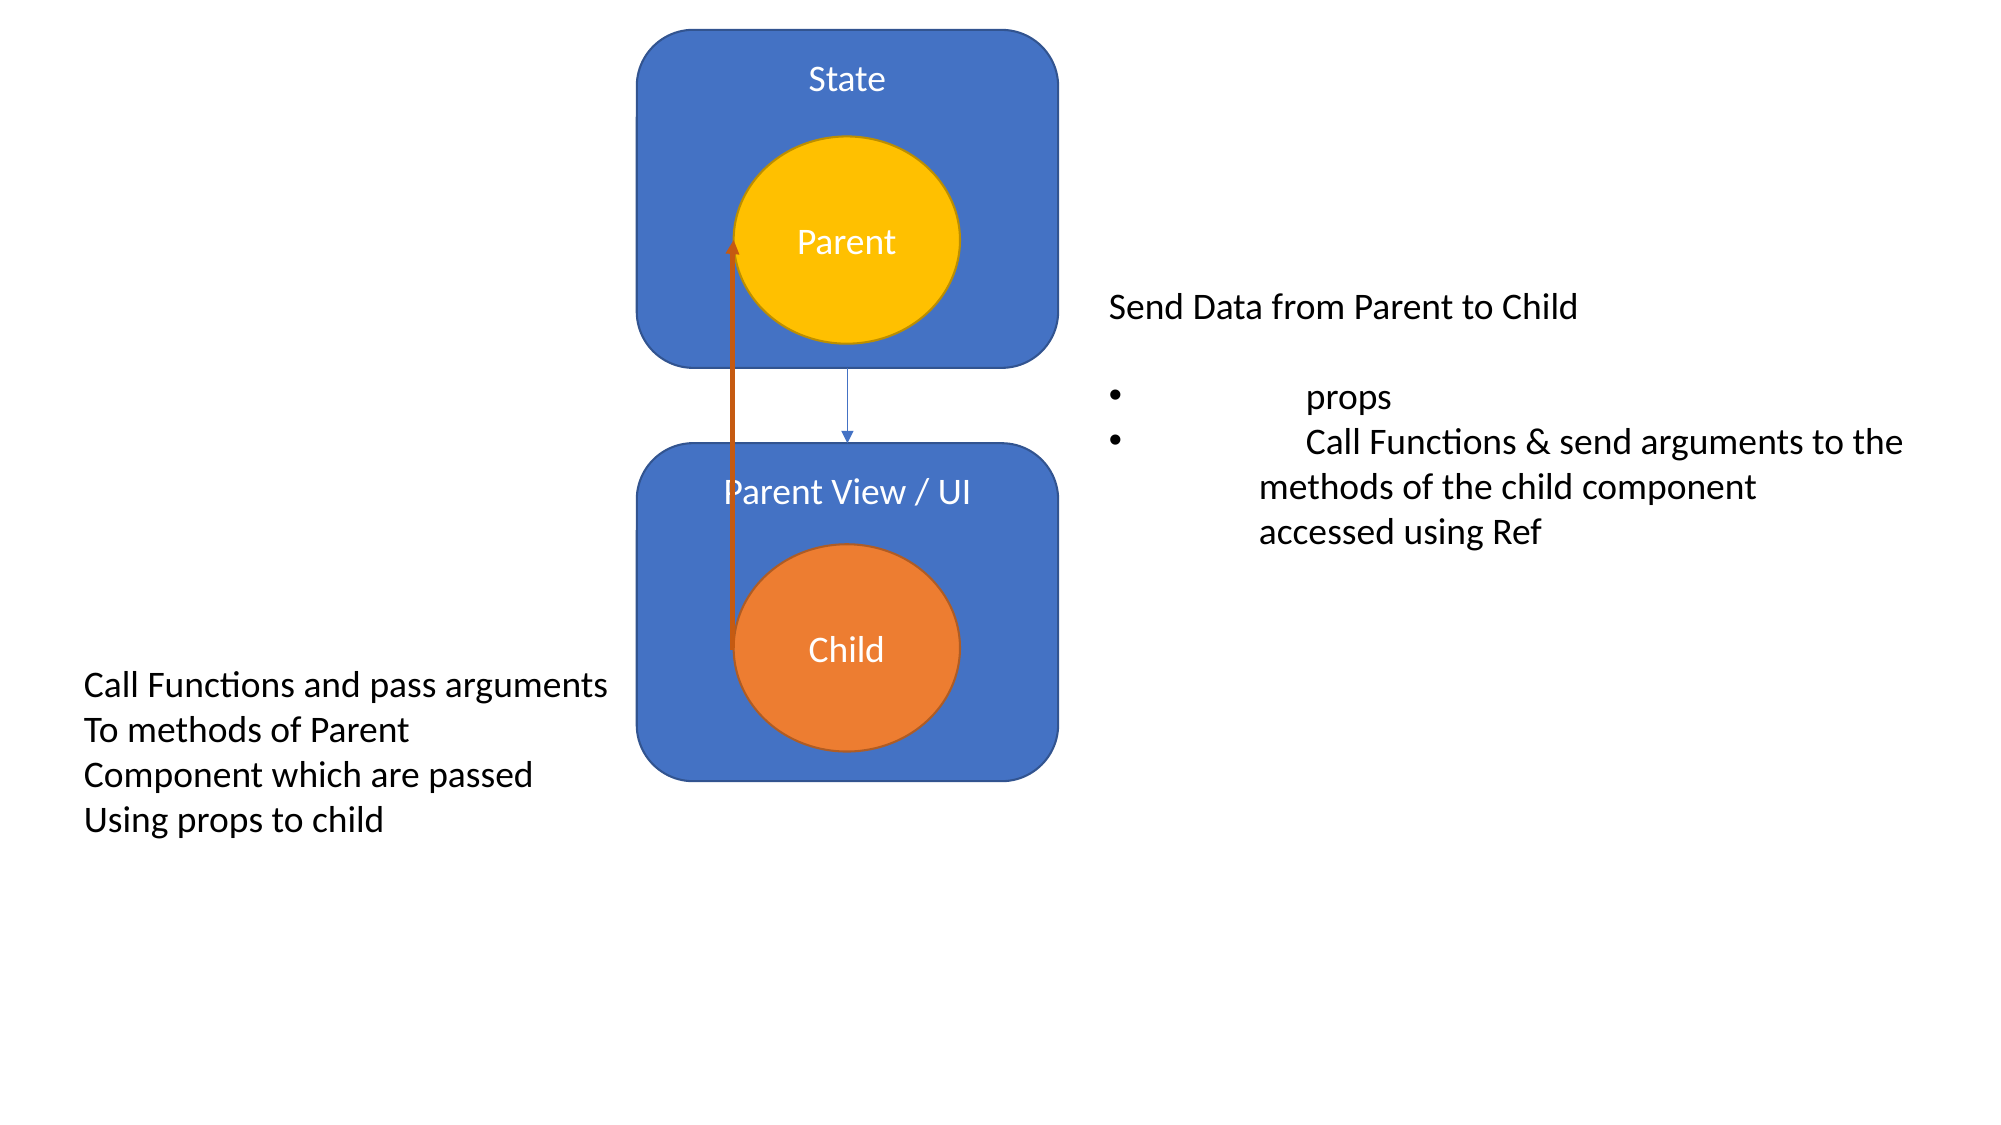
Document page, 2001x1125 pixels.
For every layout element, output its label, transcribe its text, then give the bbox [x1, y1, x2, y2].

text_box Call Functions and pass arguments To methods of Parent Component which are passed Using props to child [69, 653, 633, 848]
text_box Send Data from Parent to Child props Call Functions & send arguments to the methods of the child component accessed using Ref [1094, 274, 1928, 560]
text_box Parent [732, 135, 962, 345]
text_box Parent View / UI [635, 442, 1060, 783]
text_box State [635, 28, 1060, 369]
text_box Child [732, 543, 962, 753]
